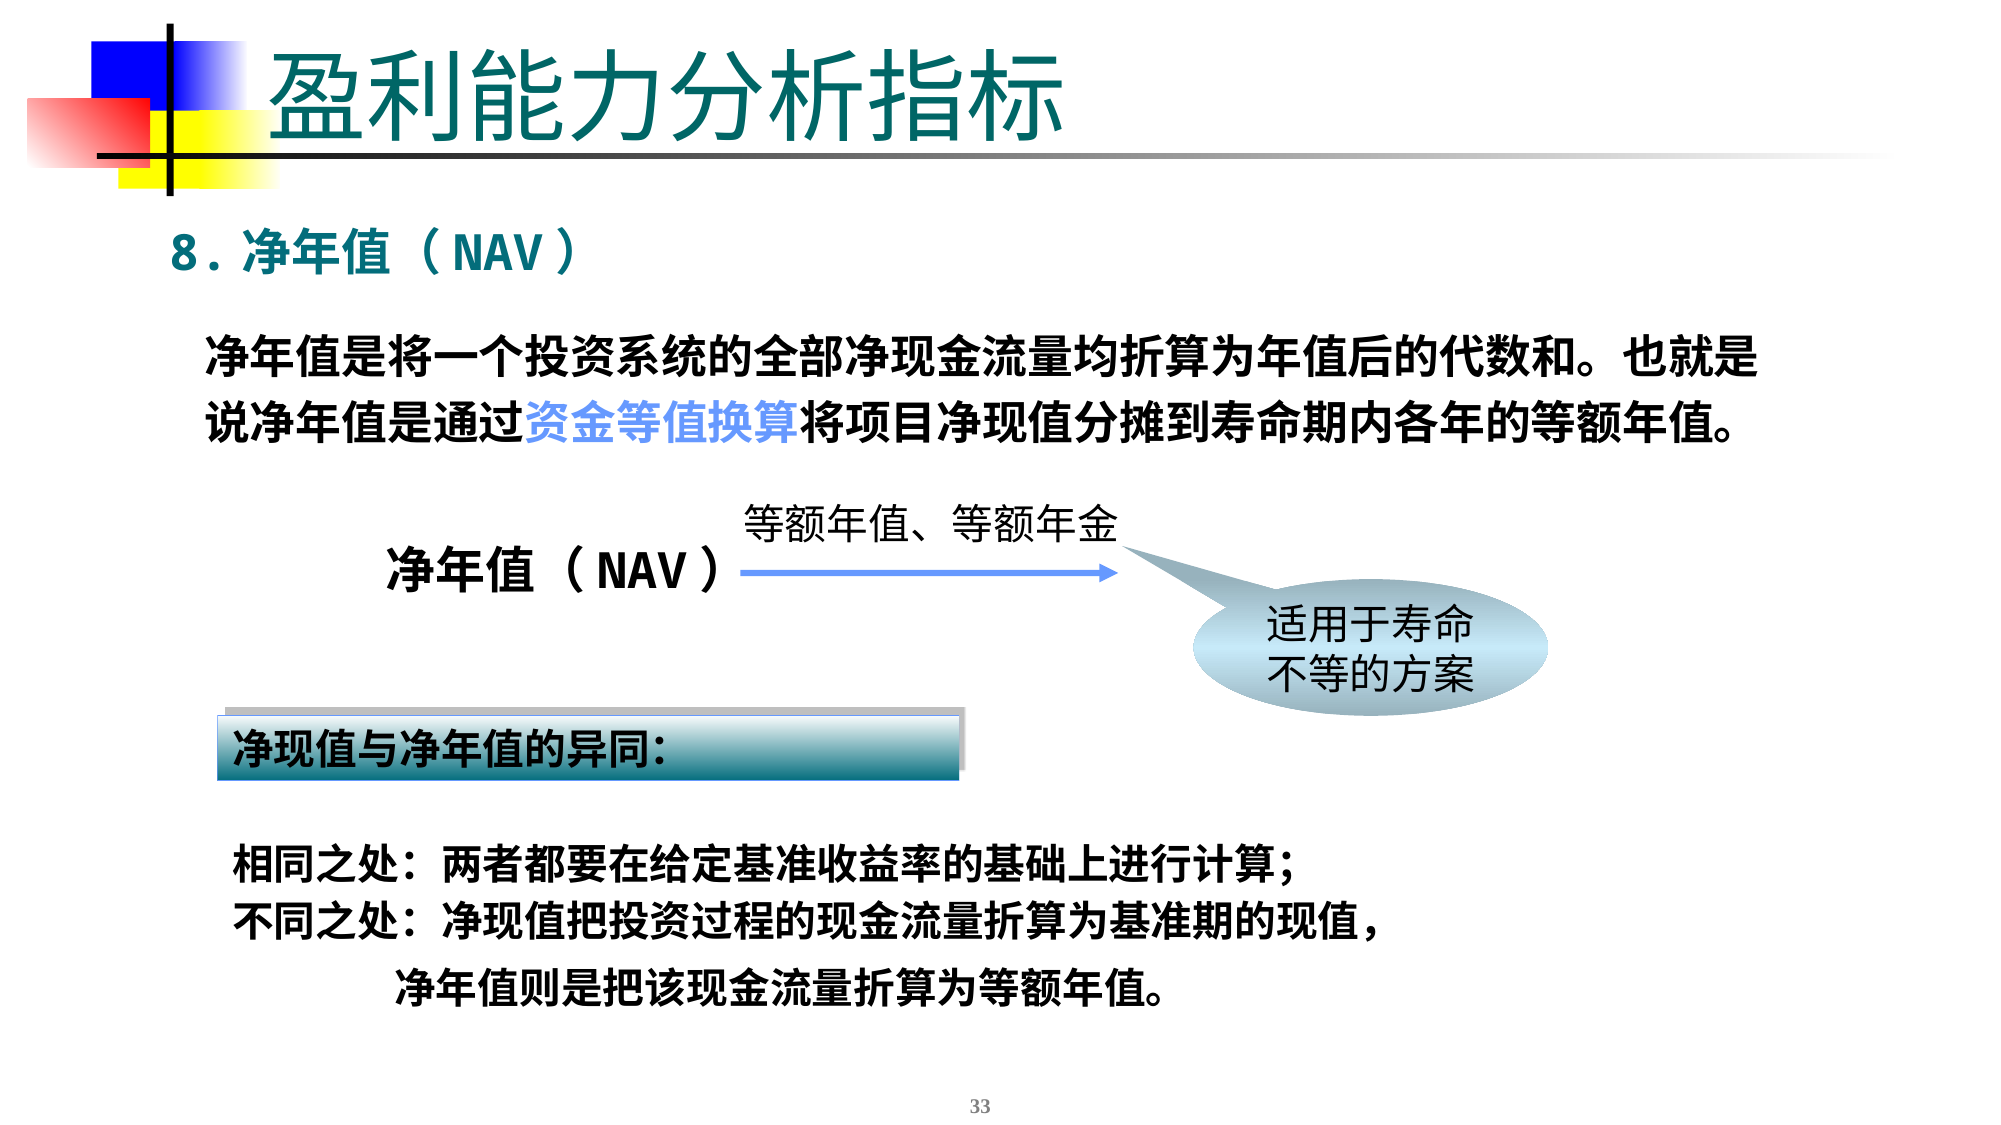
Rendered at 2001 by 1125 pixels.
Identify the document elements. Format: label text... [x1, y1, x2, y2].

slide_number 33 [772, 1050, 1189, 1125]
text_box 净现值与净年值的异同： [217, 715, 960, 781]
text_box 相同之处：两者都要在给定基准收益率的基础上进行计算； 不同之处：净现值把投资过程的现金流量折算为基准期的现值， 净年值则是把该现金流量折算为等额年值。 [217, 822, 1776, 1022]
title 盈利能力分析指标 [251, 23, 1957, 161]
text_box 8.净年值（NAV） [155, 220, 773, 289]
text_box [728, 489, 1134, 574]
text_box 适用于寿命不等的方案 [1138, 550, 1549, 716]
text_box 净年值是将一个投资系统的全部净现金流量均折算为年值后的代数和。也就是说净年值是通过资金等值换算将项目净现值分摊到寿命期内各年的等额年值。 [189, 309, 1811, 456]
text_box 净年值（NAV） [291, 530, 844, 606]
